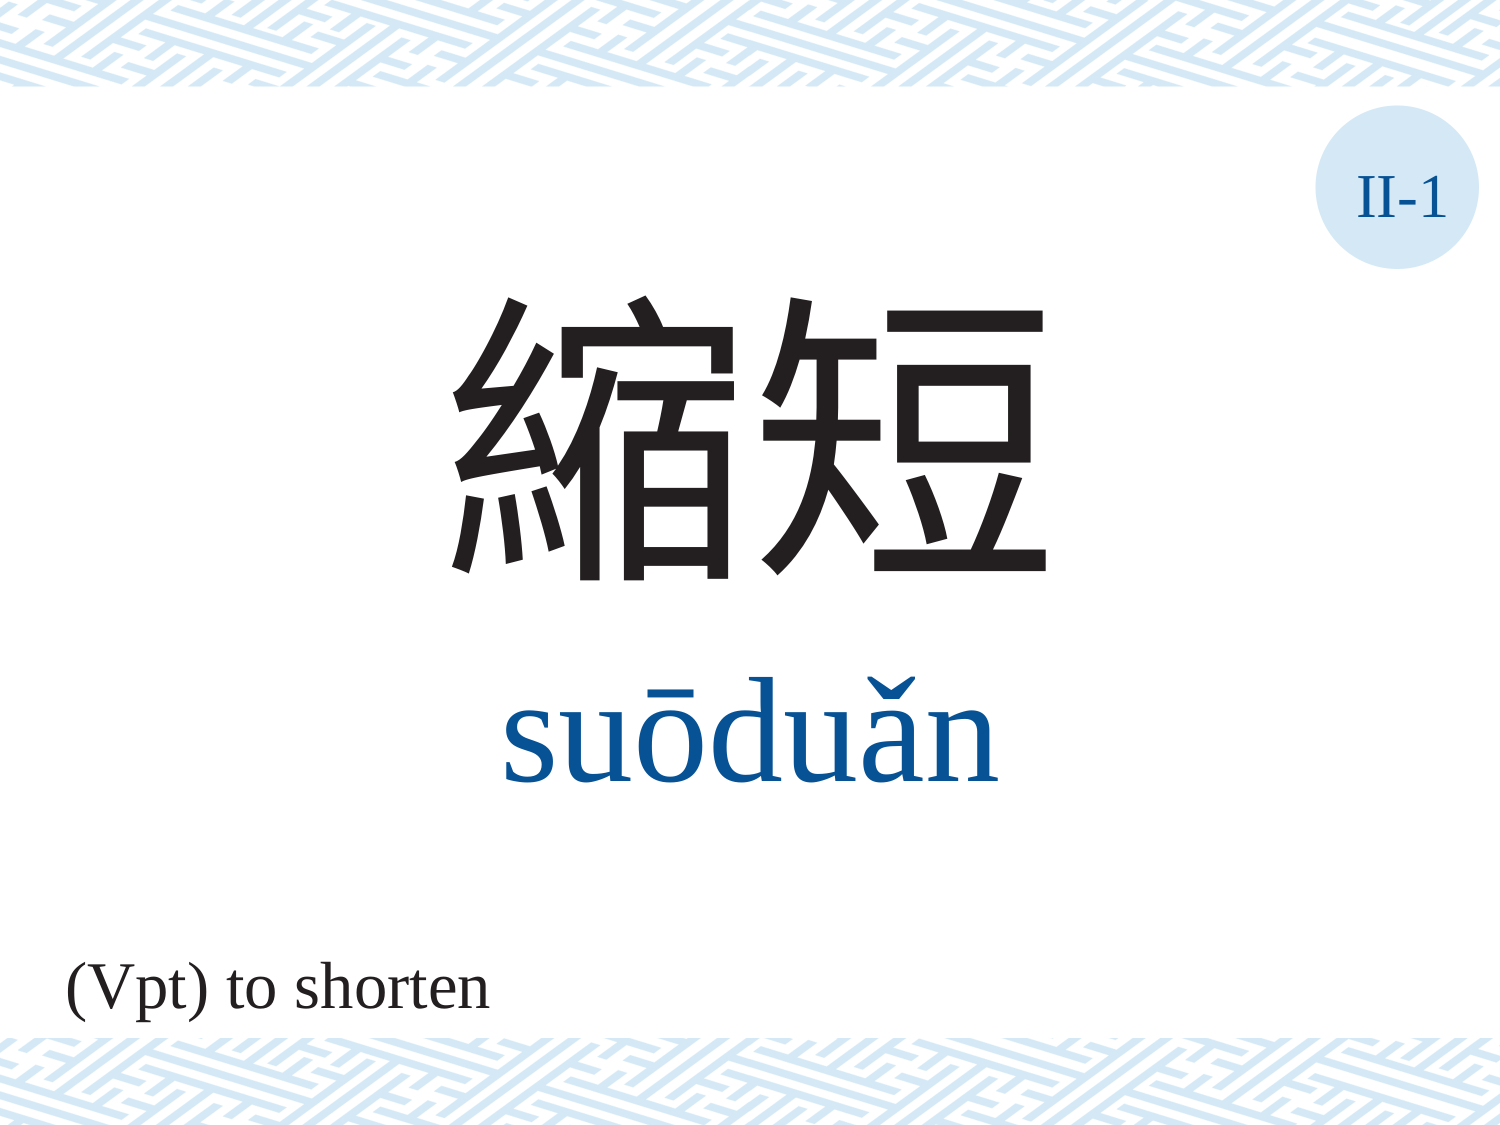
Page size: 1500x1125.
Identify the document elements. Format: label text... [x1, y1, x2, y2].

text_box II-1 縮短 suōduǎn [439, 154, 1451, 812]
picture [0, 0, 1500, 1125]
text_box (Vpt) to shorten [62, 942, 493, 1023]
